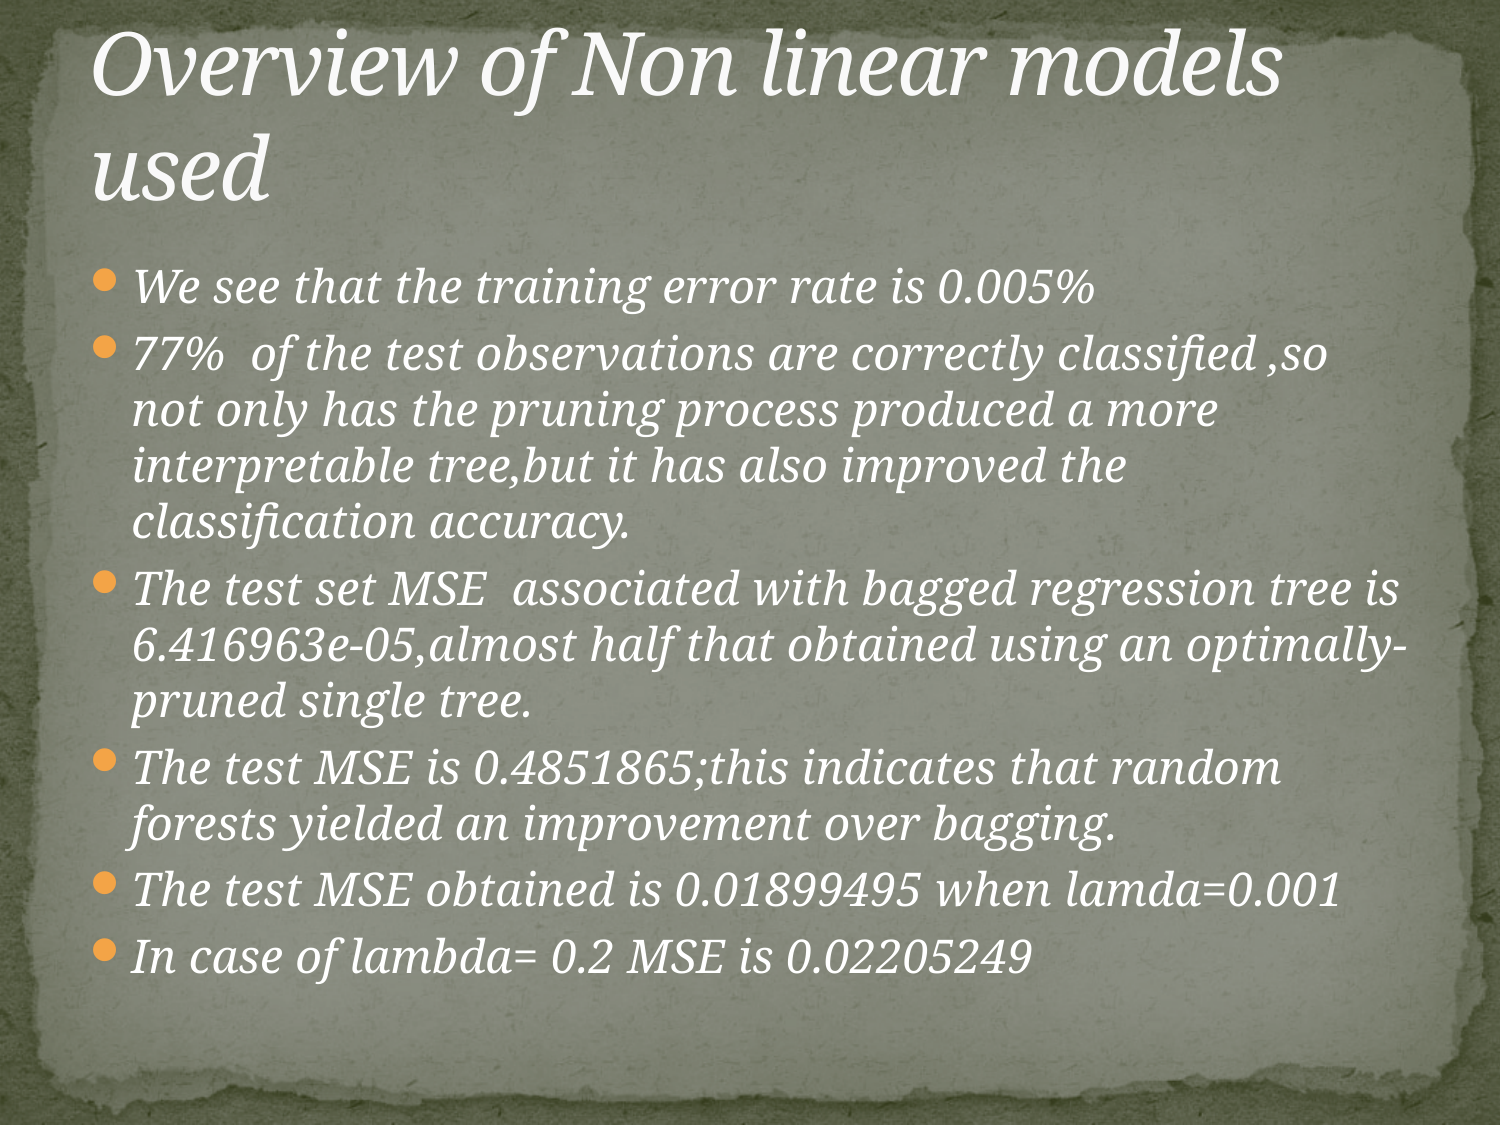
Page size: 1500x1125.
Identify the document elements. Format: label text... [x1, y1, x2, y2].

list We see that the training error rate is 0.005% 77% of the test observations are correctly classified ,so not only has the pruning process produced a more interpretable tree,but it has also improved the classification accuracy. The test set MSE associated with bagged regression tree is 6.416963e-05,almost half that obtained using an optimally- pruned single tree. The test MSE is 0.4851865;this indicates that random forests yielded an improvement over bagging. The test MSE obtained is 0.01899495 when lamda=0.001 In case of lambda= 0.2 MSE is 0.02205249 [75, 249, 1425, 1000]
title Overview of Non linear models used [74, 24, 1425, 225]
